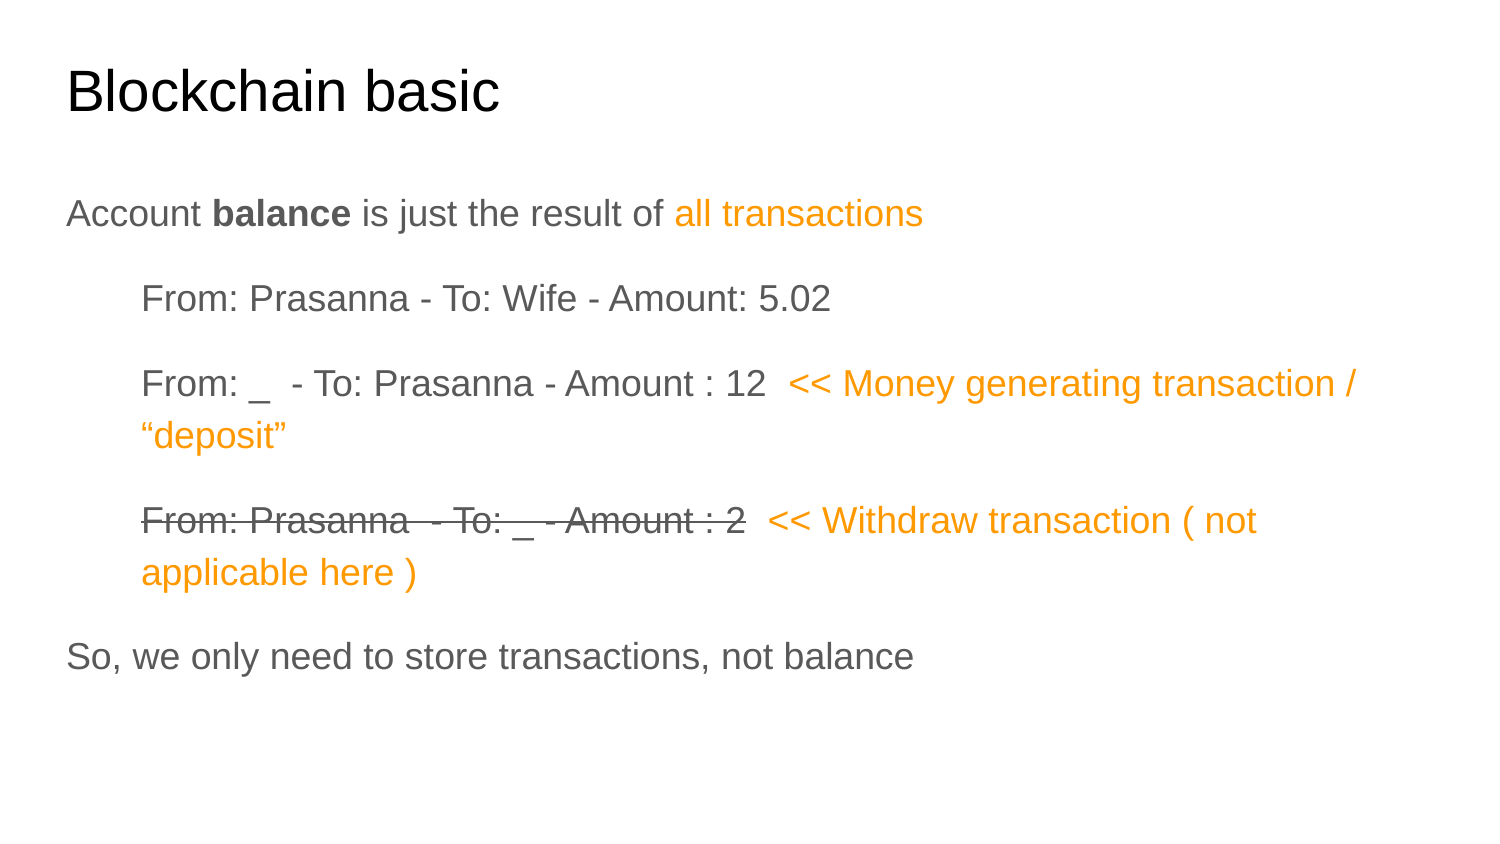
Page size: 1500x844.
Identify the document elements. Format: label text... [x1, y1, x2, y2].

list Account balance is just the result of all transactions From: Prasanna - To: Wife - Amount: 5.02 From: _ - To: Prasanna - Amount : 12 << Money generating transaction / “deposit” From: Prasanna - To: _ - Amount : 2 << Withdraw transaction ( not applicable here ) So, we only need to store transactions, not balance [51, 167, 1449, 720]
title Blockchain basic [51, 38, 1449, 133]
